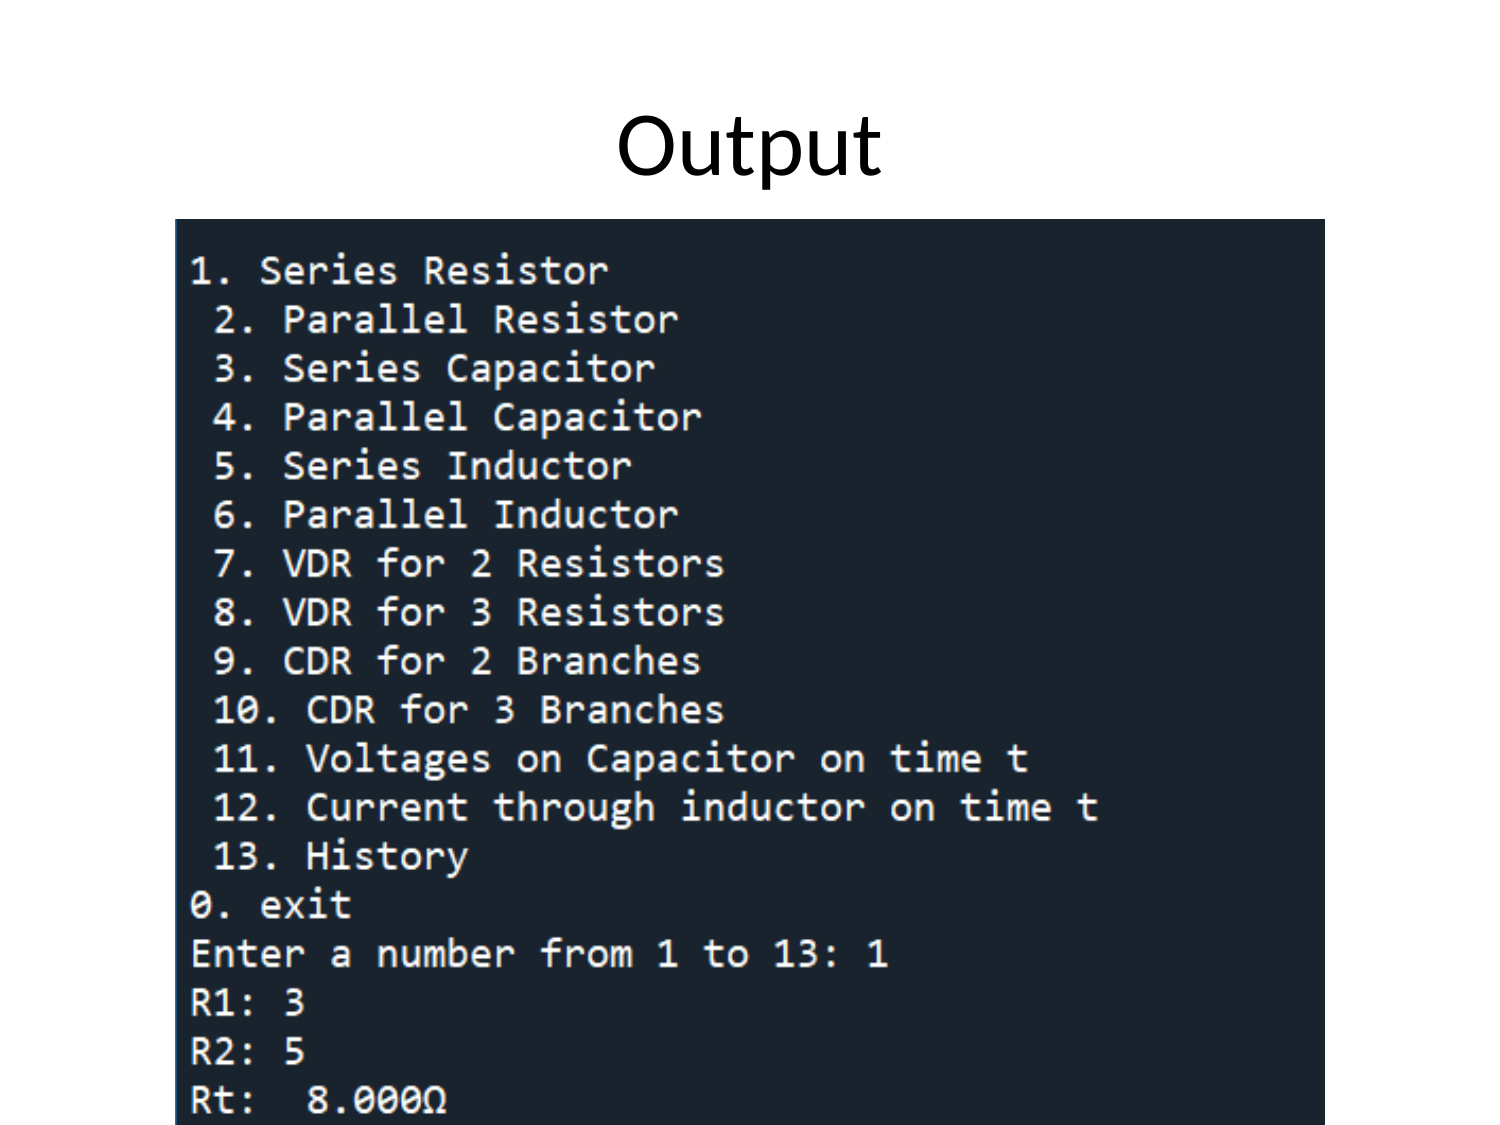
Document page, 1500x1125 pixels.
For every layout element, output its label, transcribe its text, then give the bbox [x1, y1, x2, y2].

picture [175, 218, 1325, 1125]
title Output [75, 45, 1425, 233]
